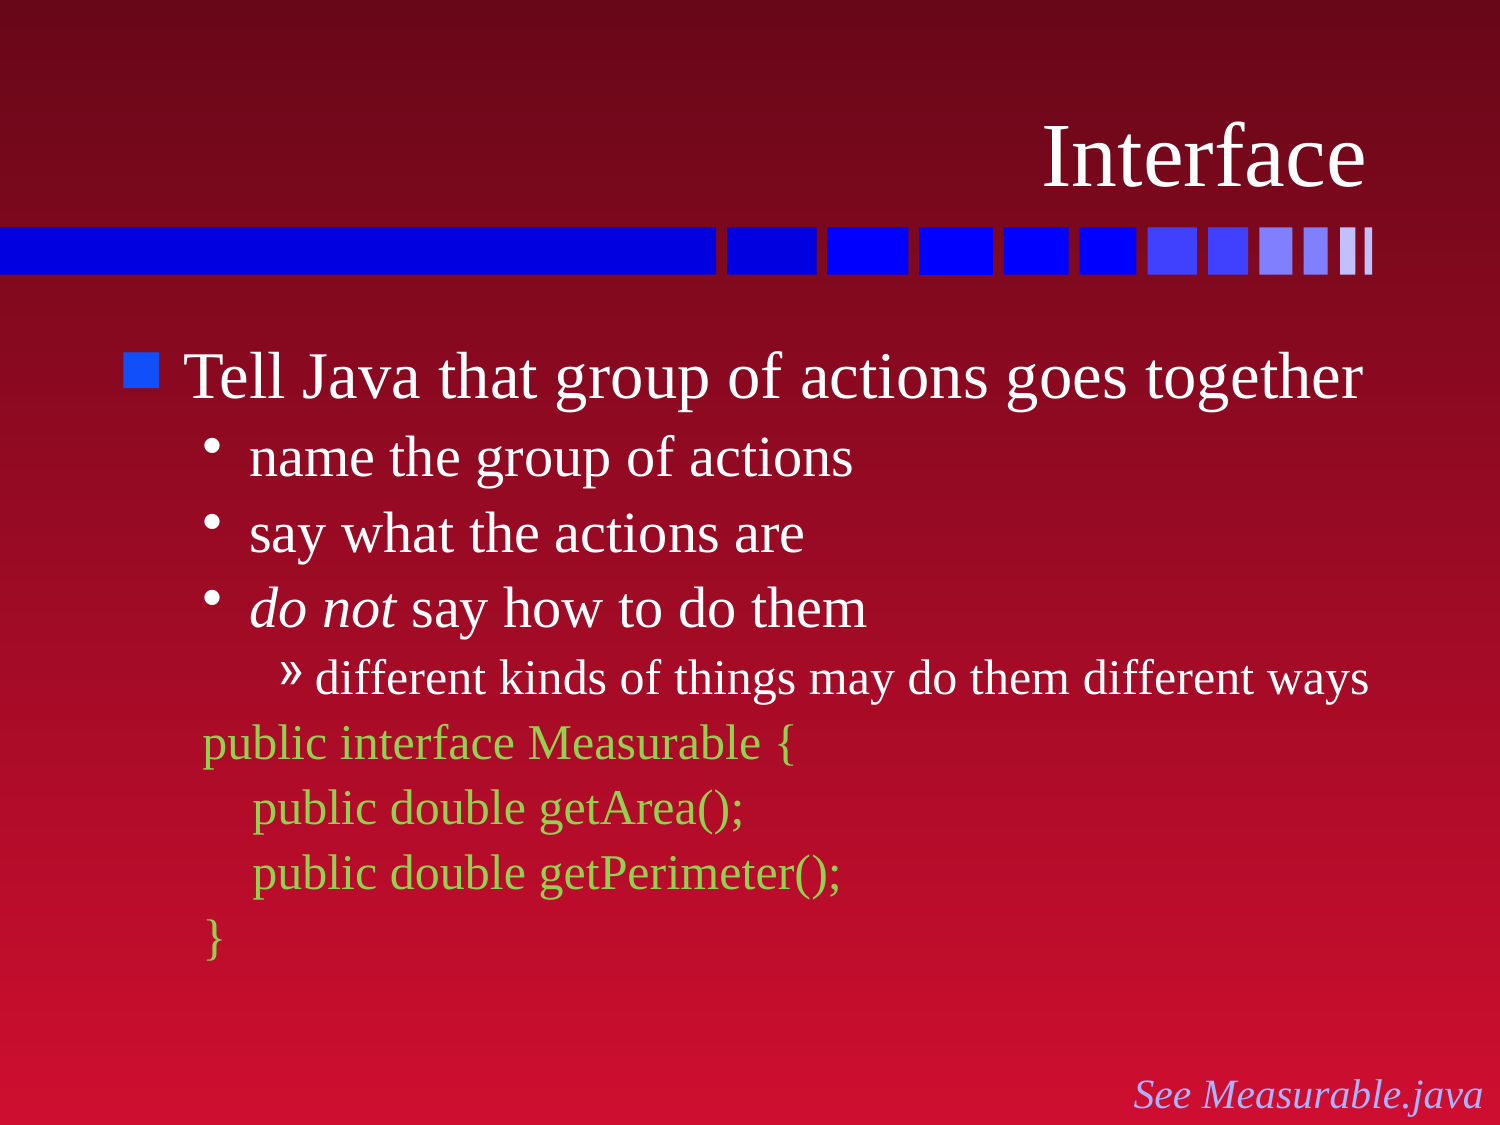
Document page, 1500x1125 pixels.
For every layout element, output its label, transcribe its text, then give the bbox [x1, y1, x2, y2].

title Interface [109, 27, 1383, 213]
text_box See Measurable.java [1118, 1059, 1499, 1125]
list Tell Java that group of actions goes together name the group of actions say what the actions are do not say how to do them different kinds of things may do them different ways public interface Measurable { public double getArea(); public double getPerimeter(); } [111, 324, 1388, 1001]
